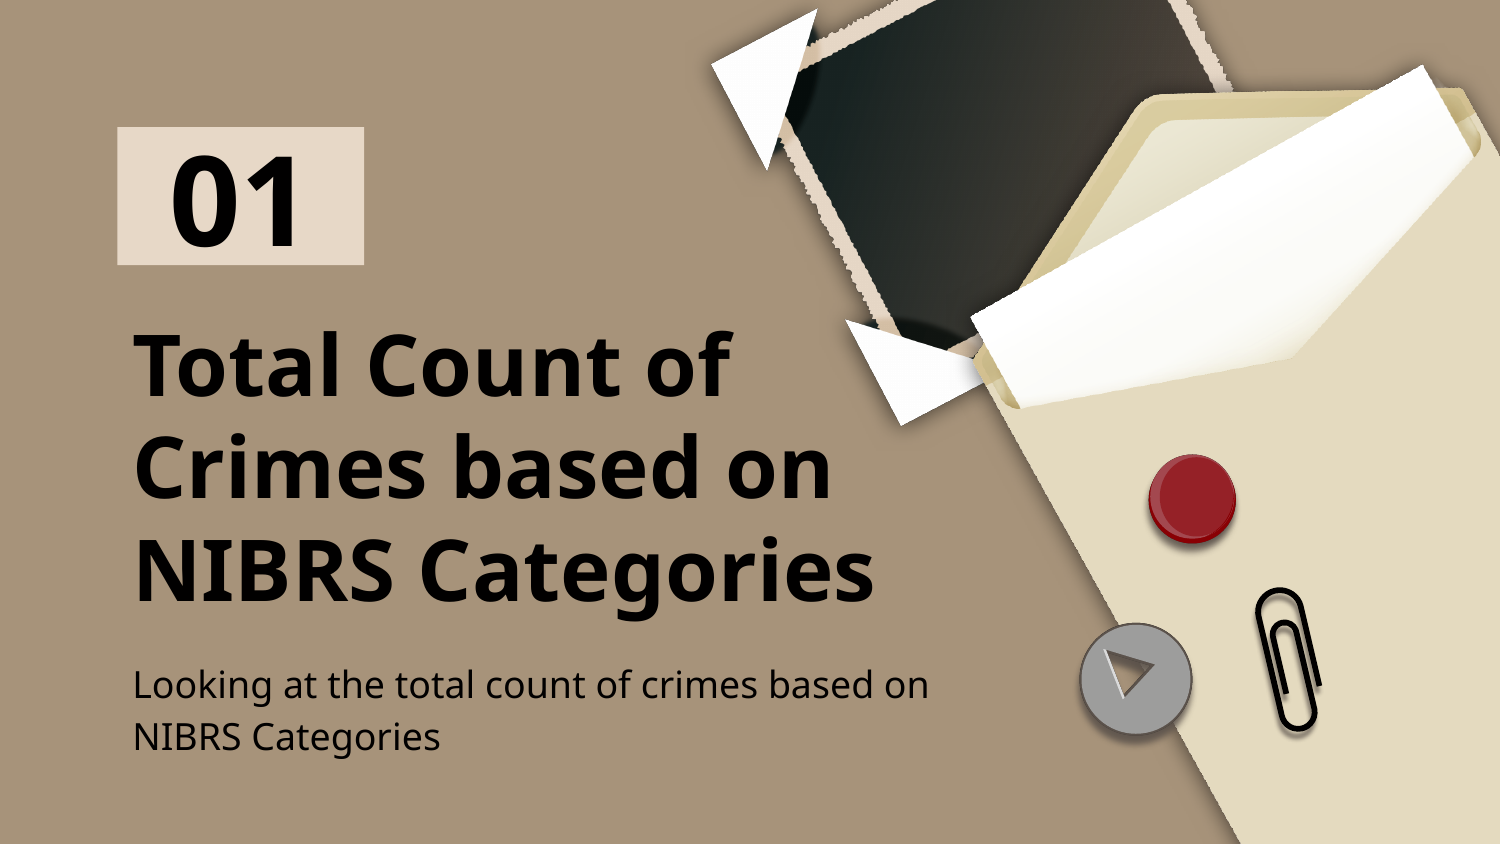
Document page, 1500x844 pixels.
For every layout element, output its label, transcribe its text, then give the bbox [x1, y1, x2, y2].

picture [698, 0, 1500, 844]
title 01 [117, 127, 365, 266]
title Total Count of Crimes based on NIBRS Categories [117, 196, 1022, 634]
subtitle Looking at the total count of crimes based on NIBRS Categories [117, 638, 1022, 756]
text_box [1073, 622, 1199, 736]
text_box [1148, 454, 1237, 544]
